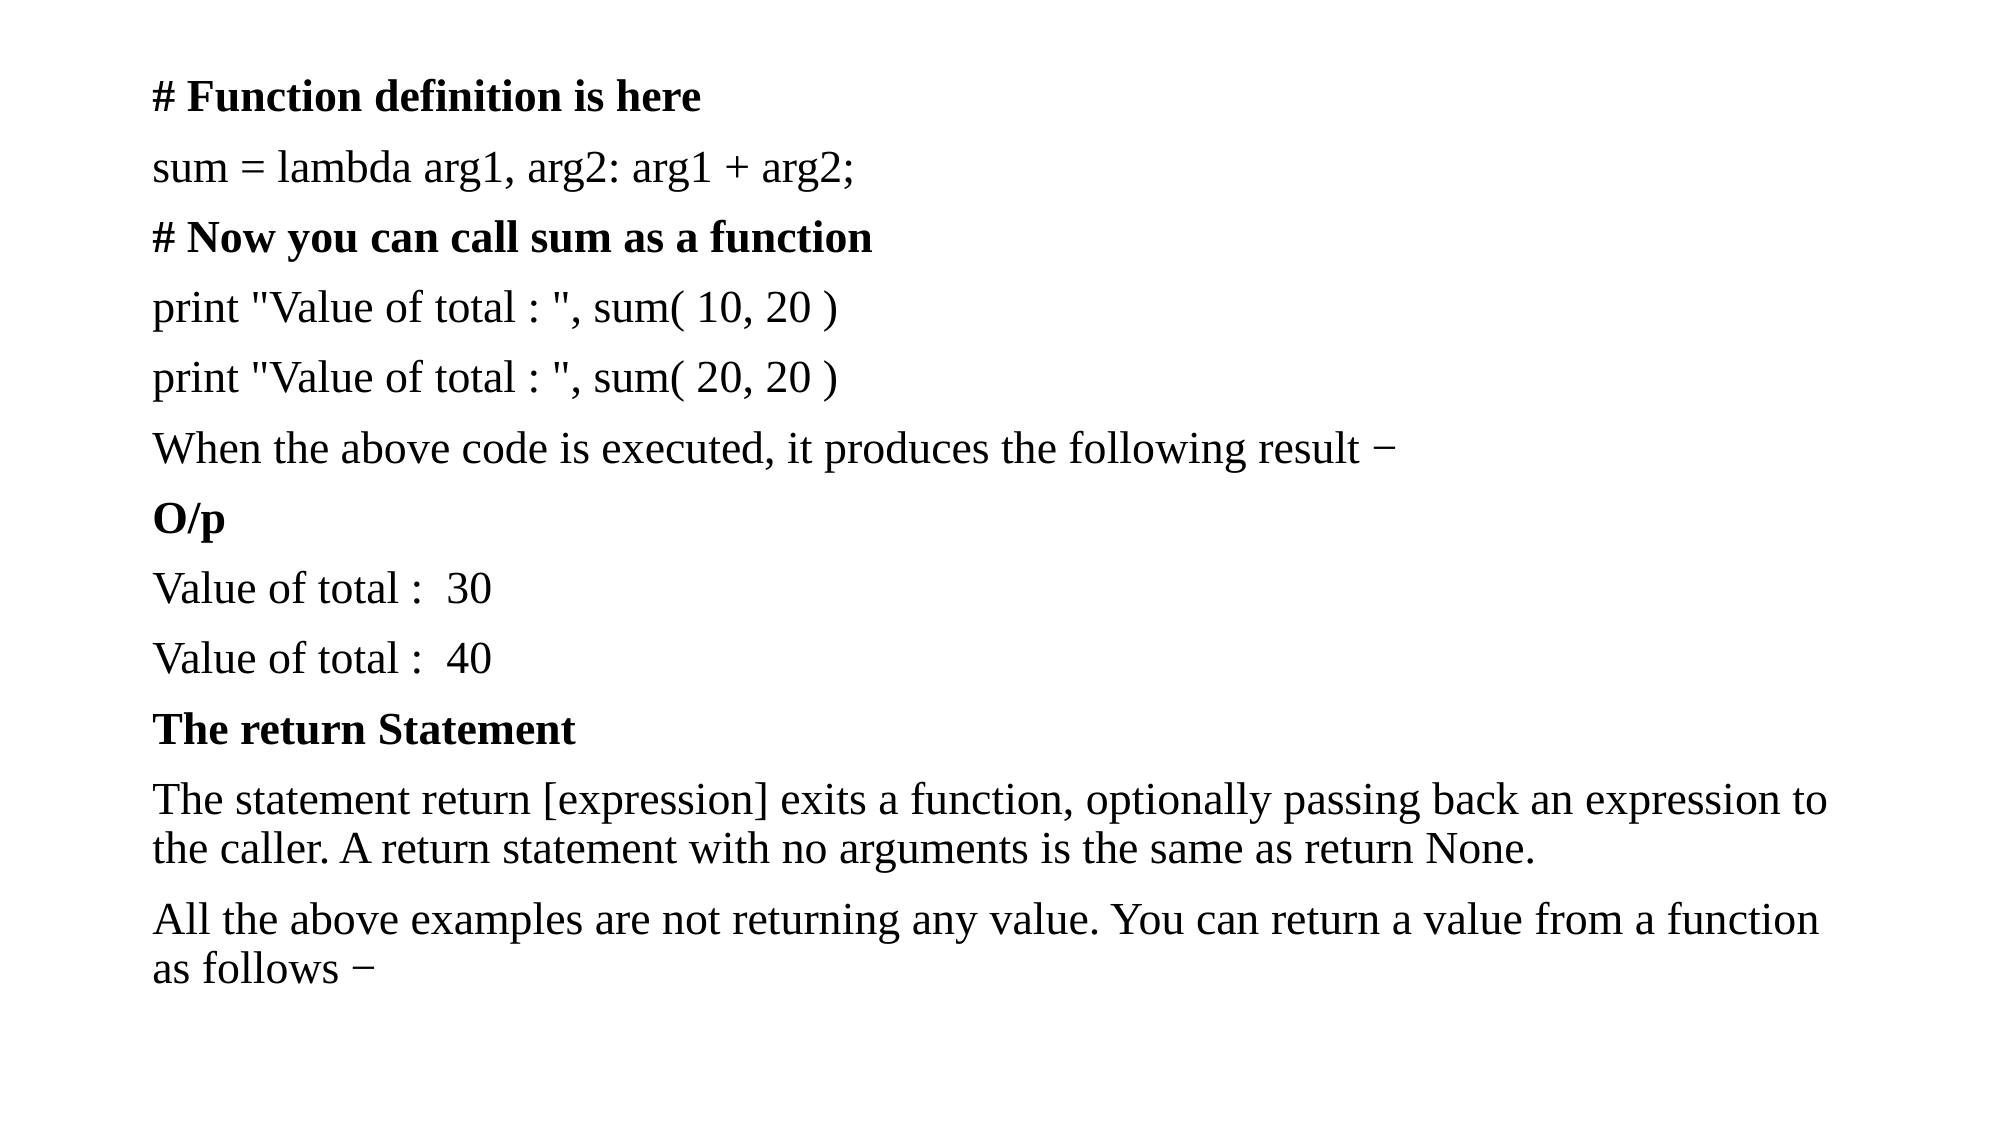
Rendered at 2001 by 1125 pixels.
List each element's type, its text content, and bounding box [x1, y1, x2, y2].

list # Function definition is here sum = lambda arg1, arg2: arg1 + arg2; # Now you can call sum as a function print "Value of total : ", sum( 10, 20 ) print "Value of total : ", sum( 20, 20 ) When the above code is executed, it produces the following result − O/p Value of total : 30 Value of total : 40 The return Statement The statement return [expression] exits a function, optionally passing back an expression to the caller. A return statement with no arguments is the same as return None. All the above examples are not returning any value. You can return a value from a function as follows − [137, 64, 1863, 1014]
